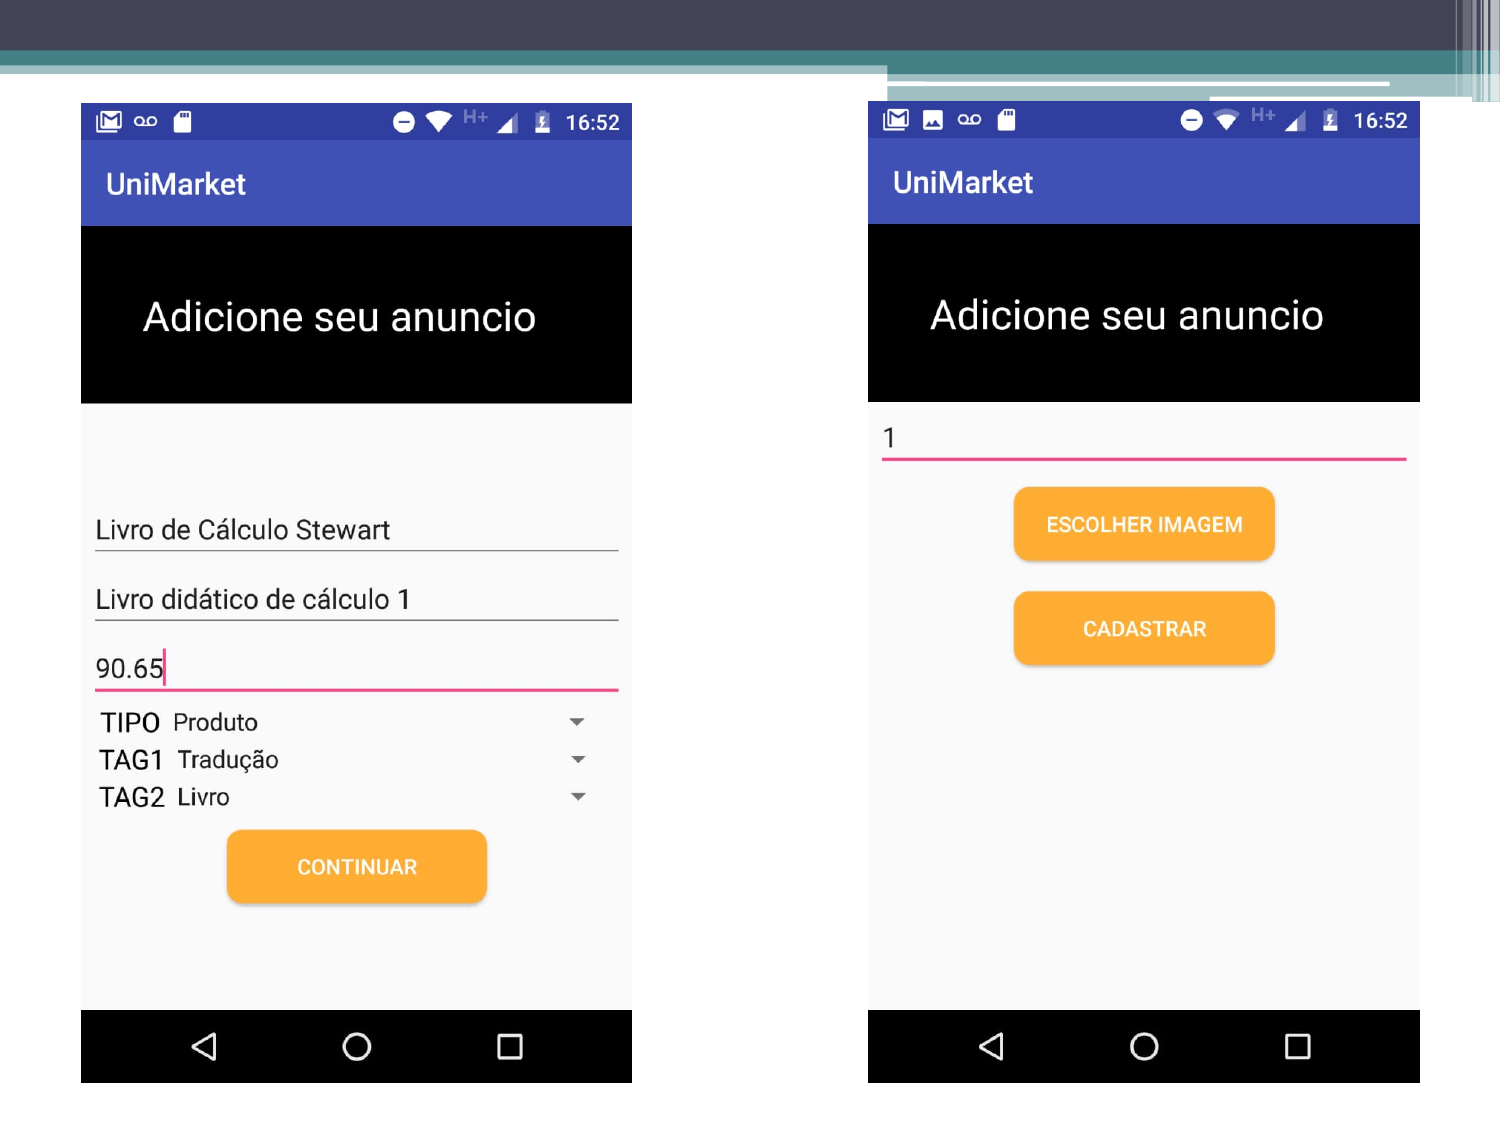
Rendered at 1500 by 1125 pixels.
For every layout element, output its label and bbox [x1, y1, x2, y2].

picture [80, 102, 633, 1083]
picture [867, 101, 1420, 1083]
